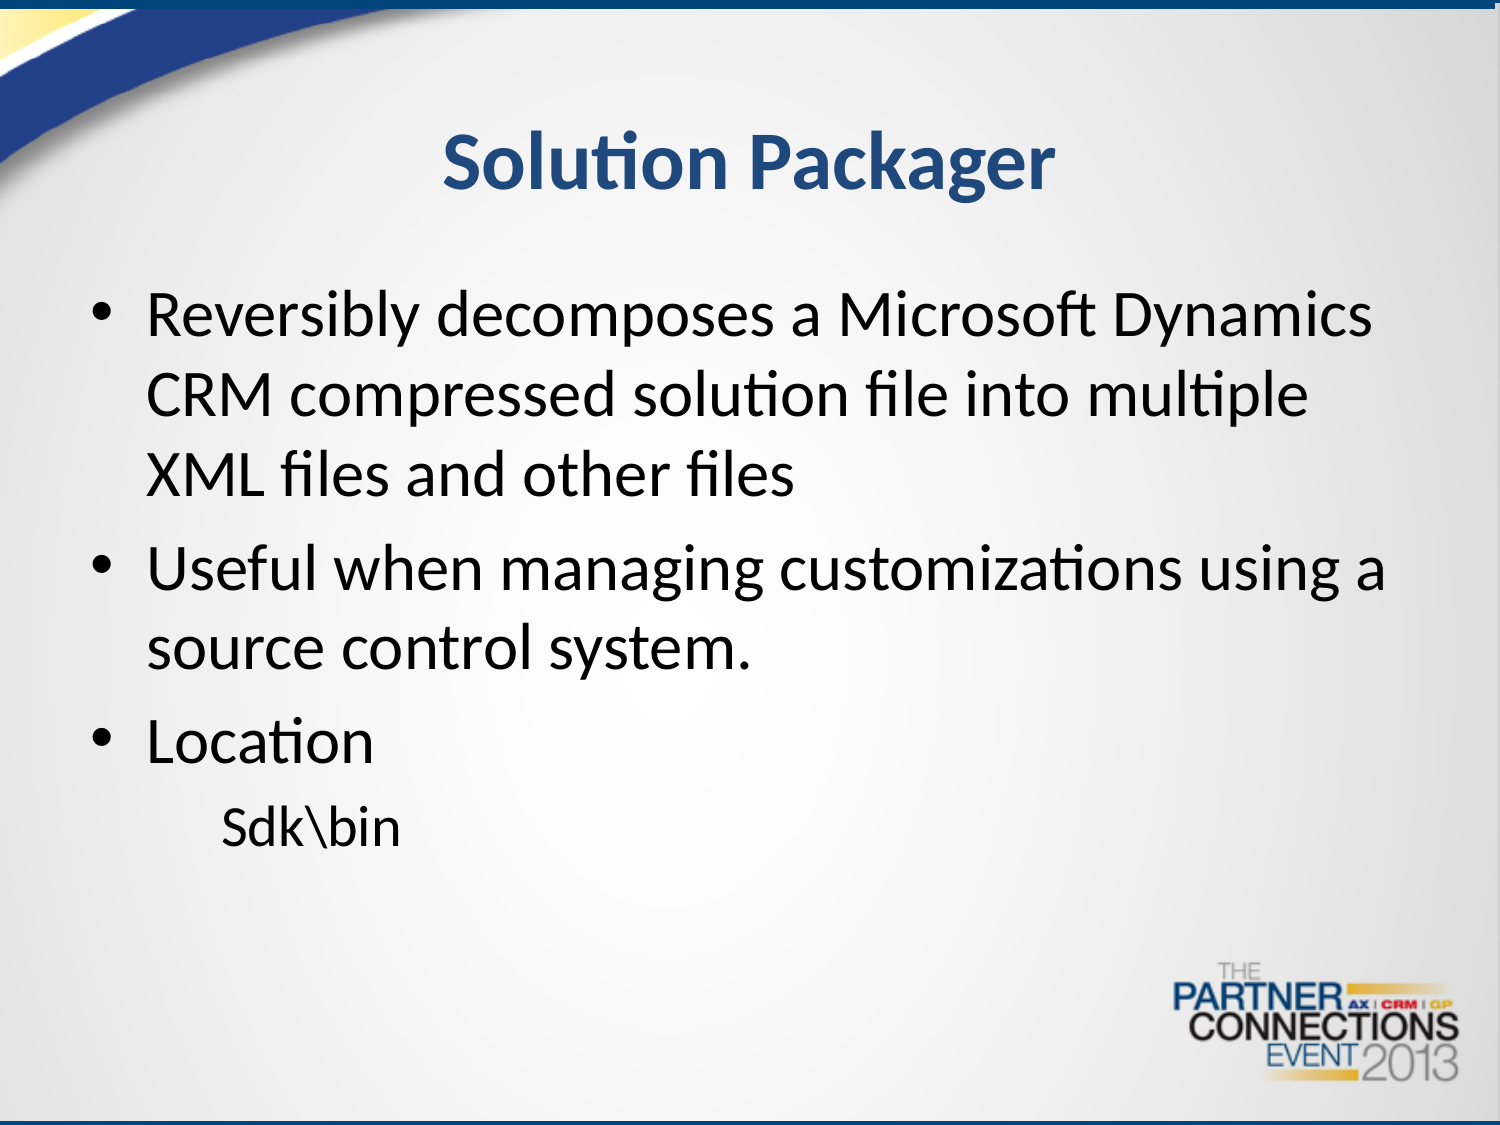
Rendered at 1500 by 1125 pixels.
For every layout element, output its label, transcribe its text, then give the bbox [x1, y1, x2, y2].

title Solution Packager [75, 62, 1425, 250]
list Reversibly decomposes a Microsoft Dynamics CRM compressed solution file into multiple XML files and other files Useful when managing customizations using a source control system. Location Sdk\bin [75, 262, 1425, 1005]
picture [0, 0, 1500, 1125]
